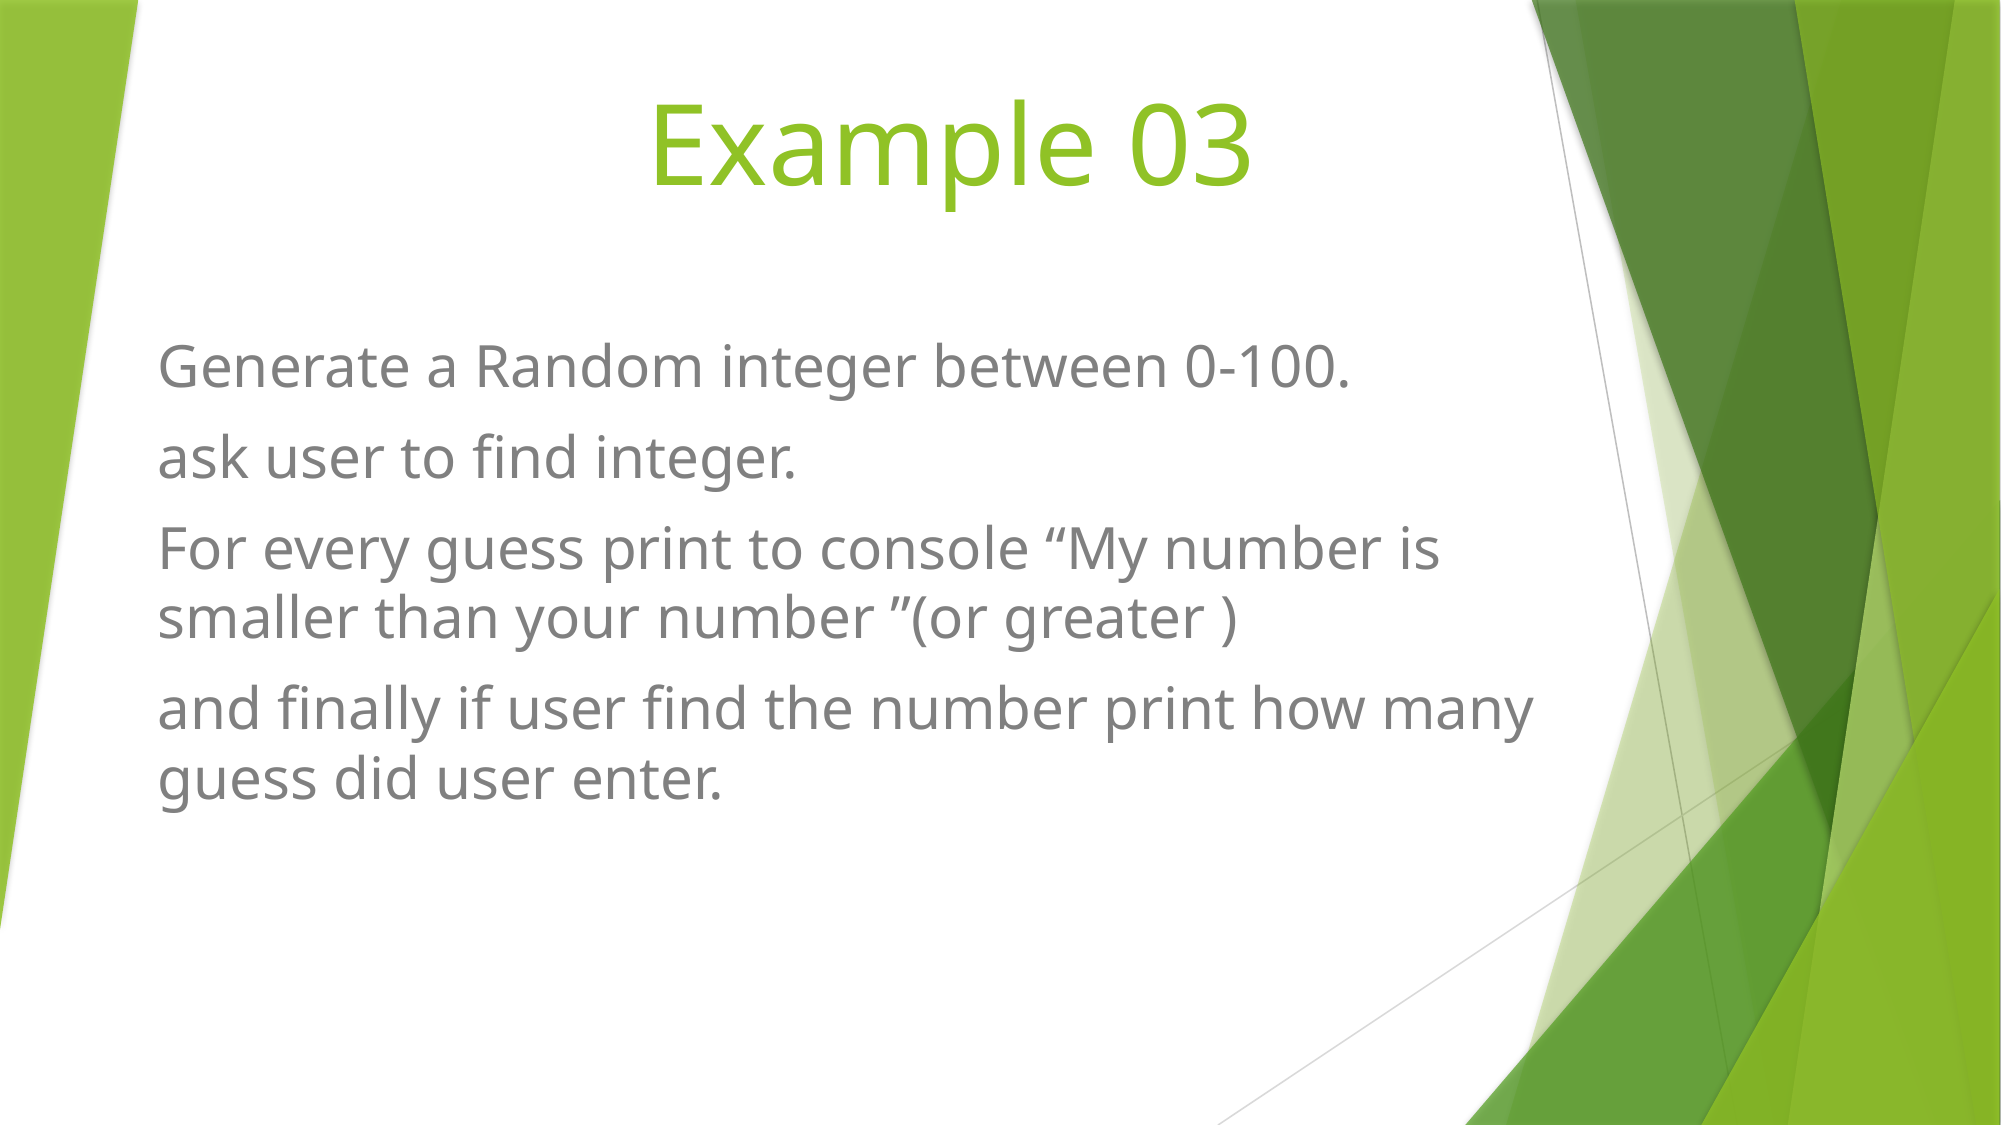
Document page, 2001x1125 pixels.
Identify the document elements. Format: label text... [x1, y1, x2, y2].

title Example 03 [142, 65, 1760, 216]
subtitle Generate a Random integer between 0-100. ask user to find integer. For every guess print to console “My number is smaller than your number ”(or greater ) and finally if user find the number print how many guess did user enter. [142, 321, 1588, 988]
